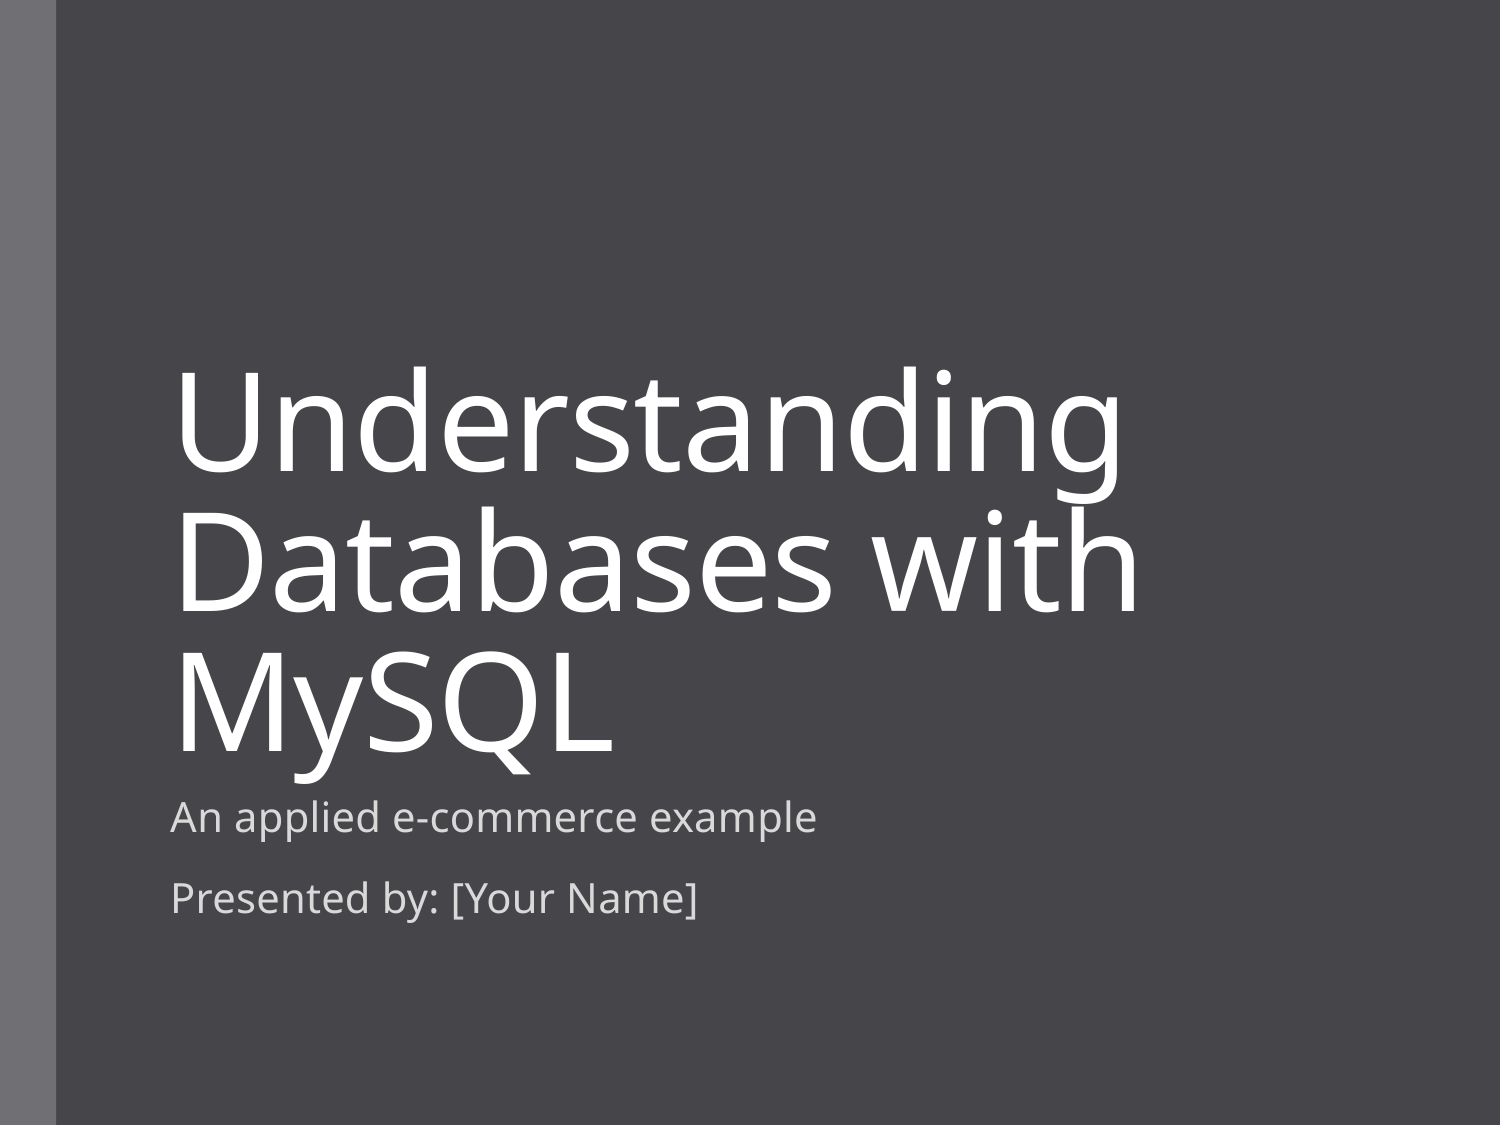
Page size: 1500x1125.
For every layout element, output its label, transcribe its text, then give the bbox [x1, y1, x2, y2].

subtitle An applied e-commerce example Presented by: [Your Name] [155, 787, 1314, 1065]
title Understanding Databases with MySQL [155, 124, 1314, 787]
